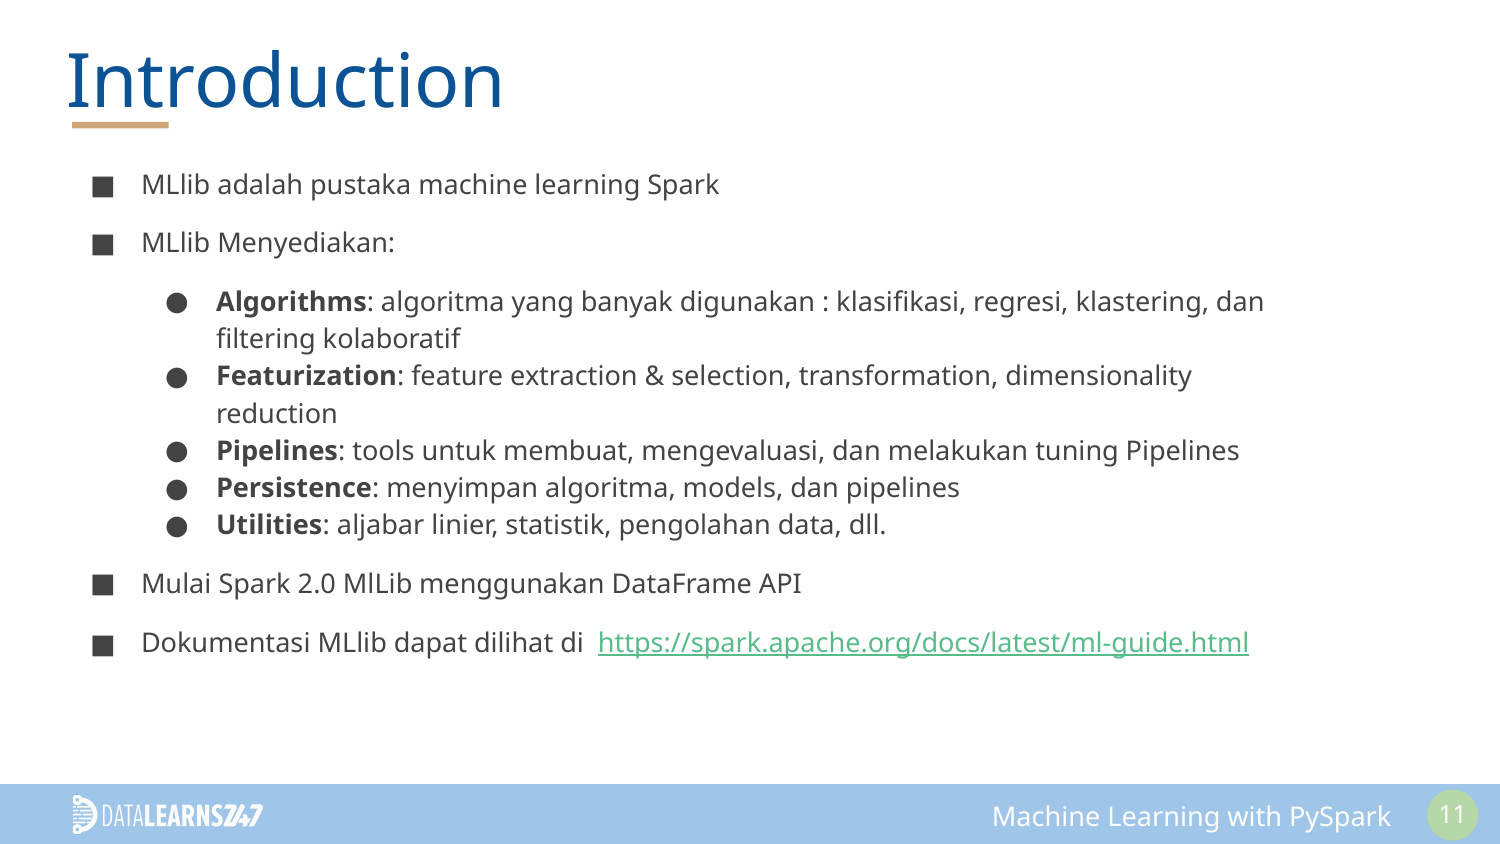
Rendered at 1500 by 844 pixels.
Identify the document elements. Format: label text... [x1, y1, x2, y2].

list MLlib adalah pustaka machine learning Spark MLlib Menyediakan: Algorithms: algoritma yang banyak digunakan : klasifikasi, regresi, klastering, dan filtering kolaboratif Featurization: feature extraction & selection, transformation, dimensionality reduction Pipelines: tools untuk membuat, mengevaluasi, dan melakukan tuning Pipelines Persistence: menyimpan algoritma, models, dan pipelines Utilities: aljabar linier, statistik, pengolahan data, dll. Mulai Spark 2.0 MlLib menggunakan DataFrame API Dokumentasi MLlib dapat dilihat di https://spark.apache.org/docs/latest/ml-guide.html [51, 147, 1305, 752]
slide_number ‹#› [1414, 789, 1492, 841]
title Introduction [51, 26, 1449, 129]
picture [67, 789, 269, 841]
